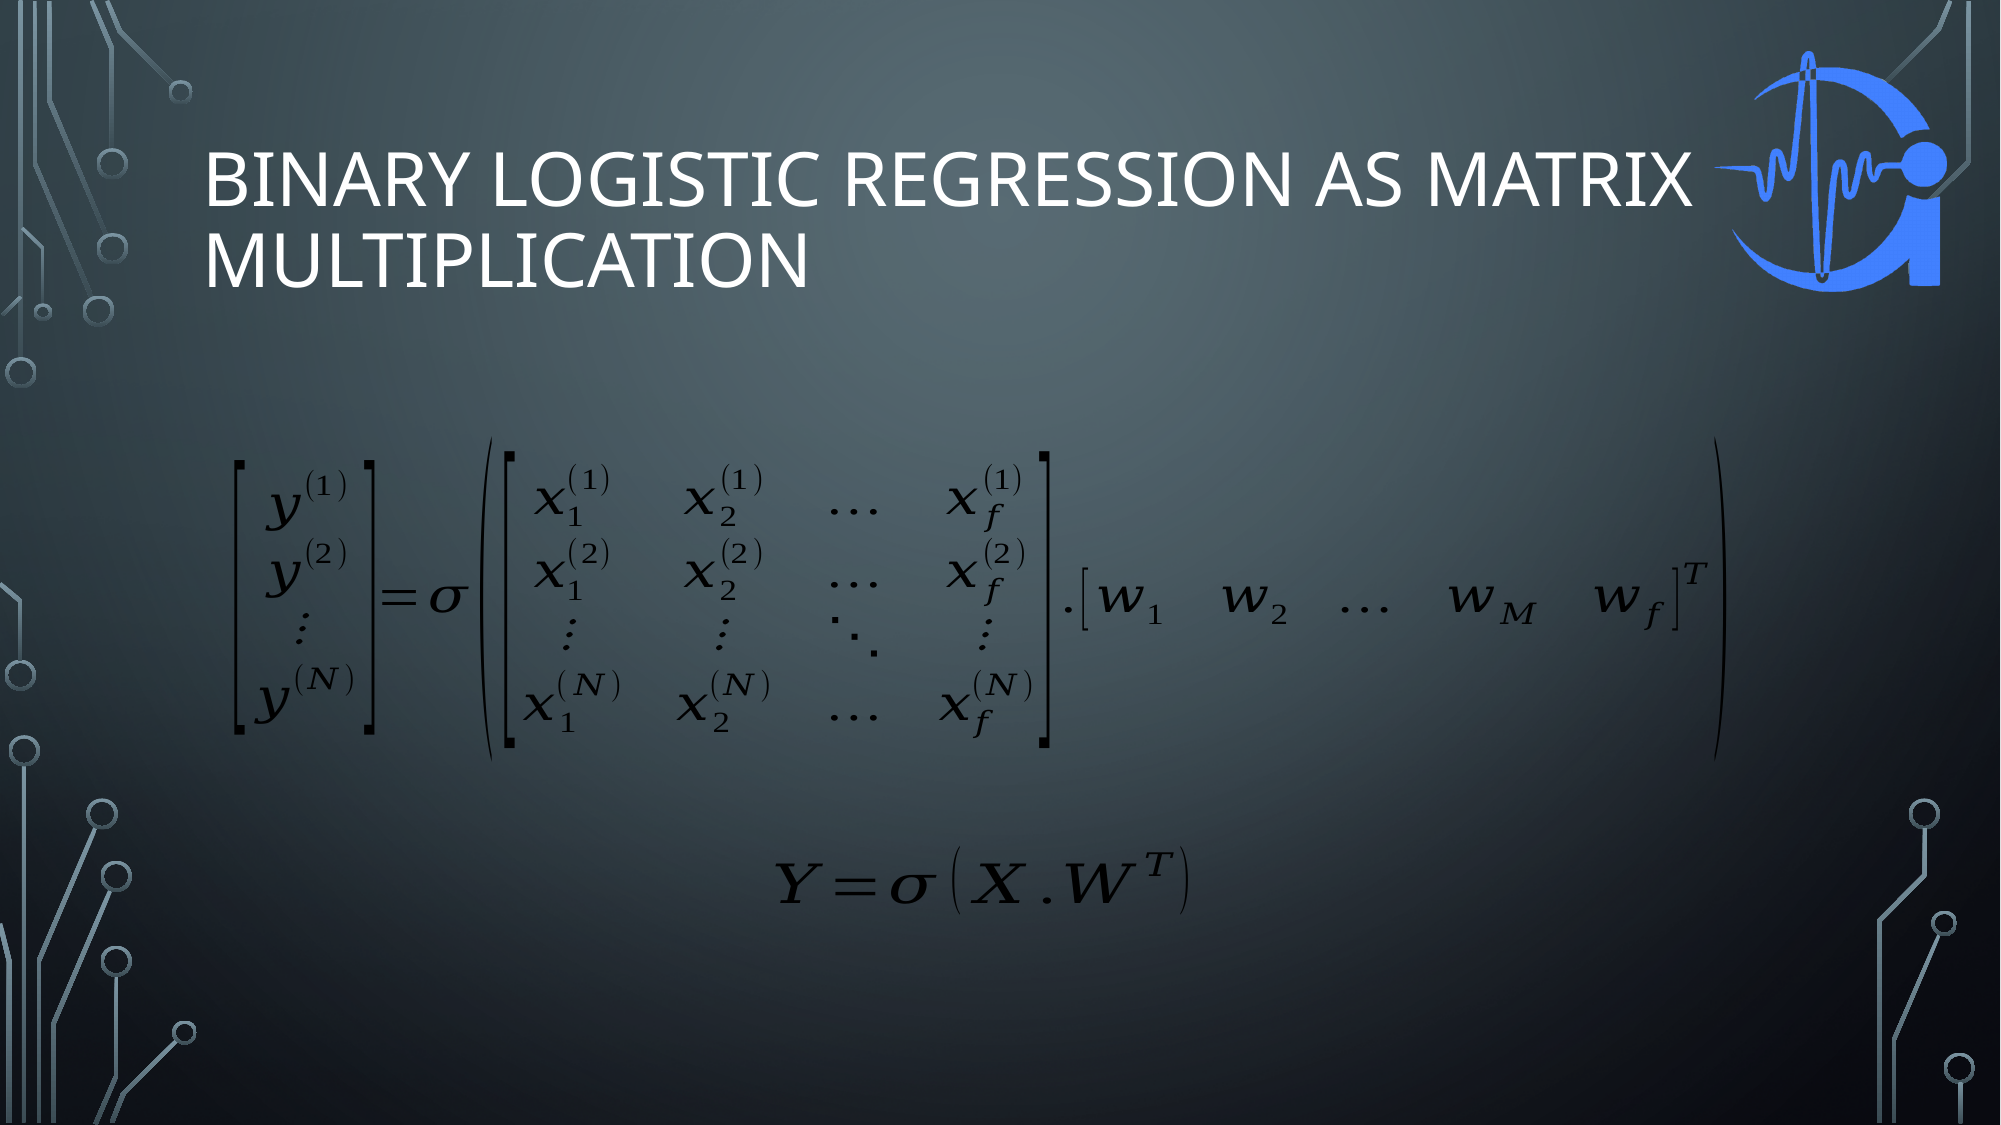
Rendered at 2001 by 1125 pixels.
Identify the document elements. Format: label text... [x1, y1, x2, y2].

title binary Logistic Regression as Matrix multiplication [187, 101, 1714, 344]
picture [1714, 51, 1947, 292]
